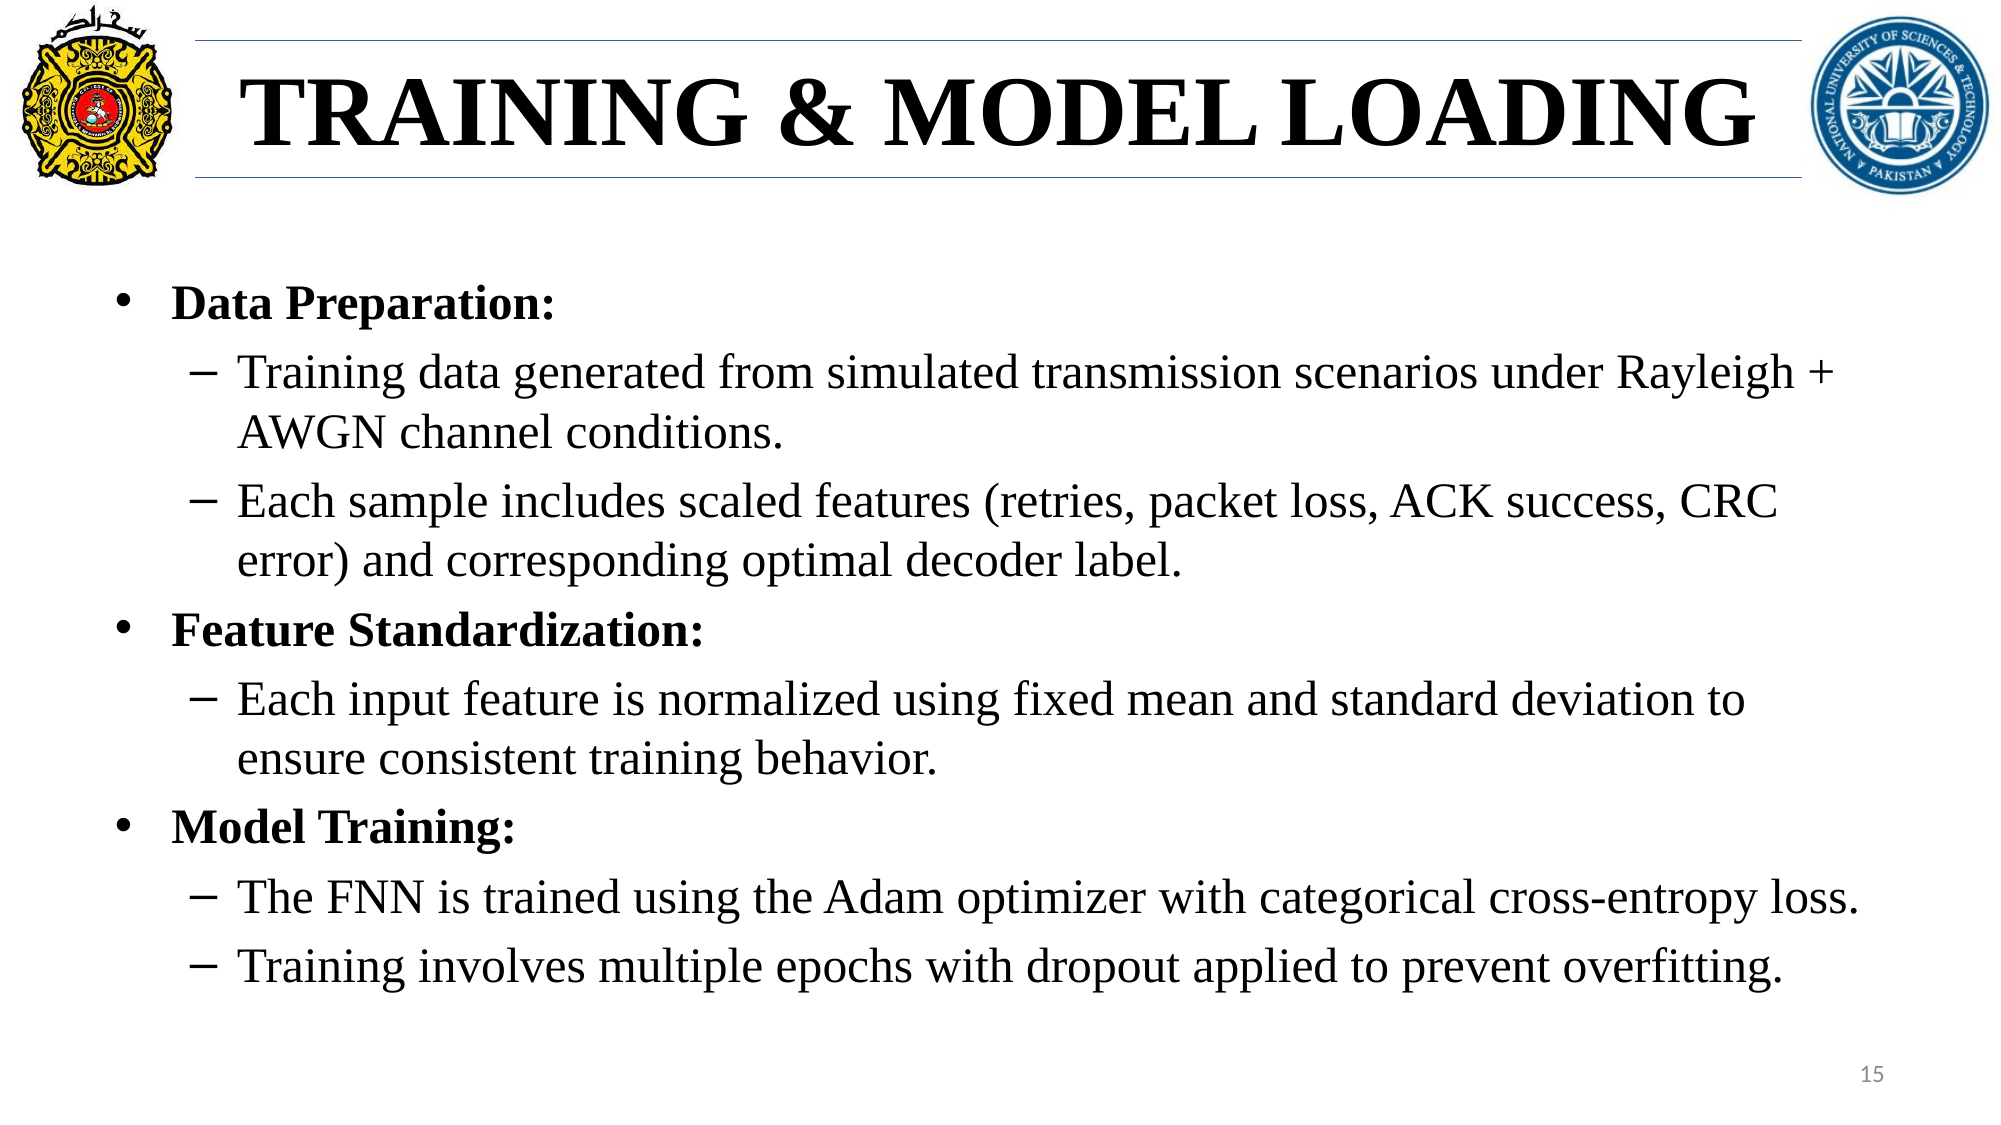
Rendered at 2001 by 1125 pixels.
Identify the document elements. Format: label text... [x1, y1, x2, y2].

title TRAINING & MODEL LOADING [99, 11, 1797, 200]
picture [1802, 0, 1998, 212]
picture [0, 0, 196, 191]
list Data Preparation: Training data generated from simulated transmission scenarios under Rayleigh + AWGN channel conditions. Each sample includes scaled features (retries, packet loss, ACK success, CRC error) and corresponding optimal decoder label. Feature Standardization: Each input feature is normalized using fixed mean and standard deviation to ensure consistent training behavior. Model Training: The FNN is trained using the Adam optimizer with categorical cross-entropy loss. Training involves multiple epochs with dropout applied to prevent overfitting. [99, 262, 1900, 1005]
slide_number 15 [1433, 1042, 1900, 1103]
